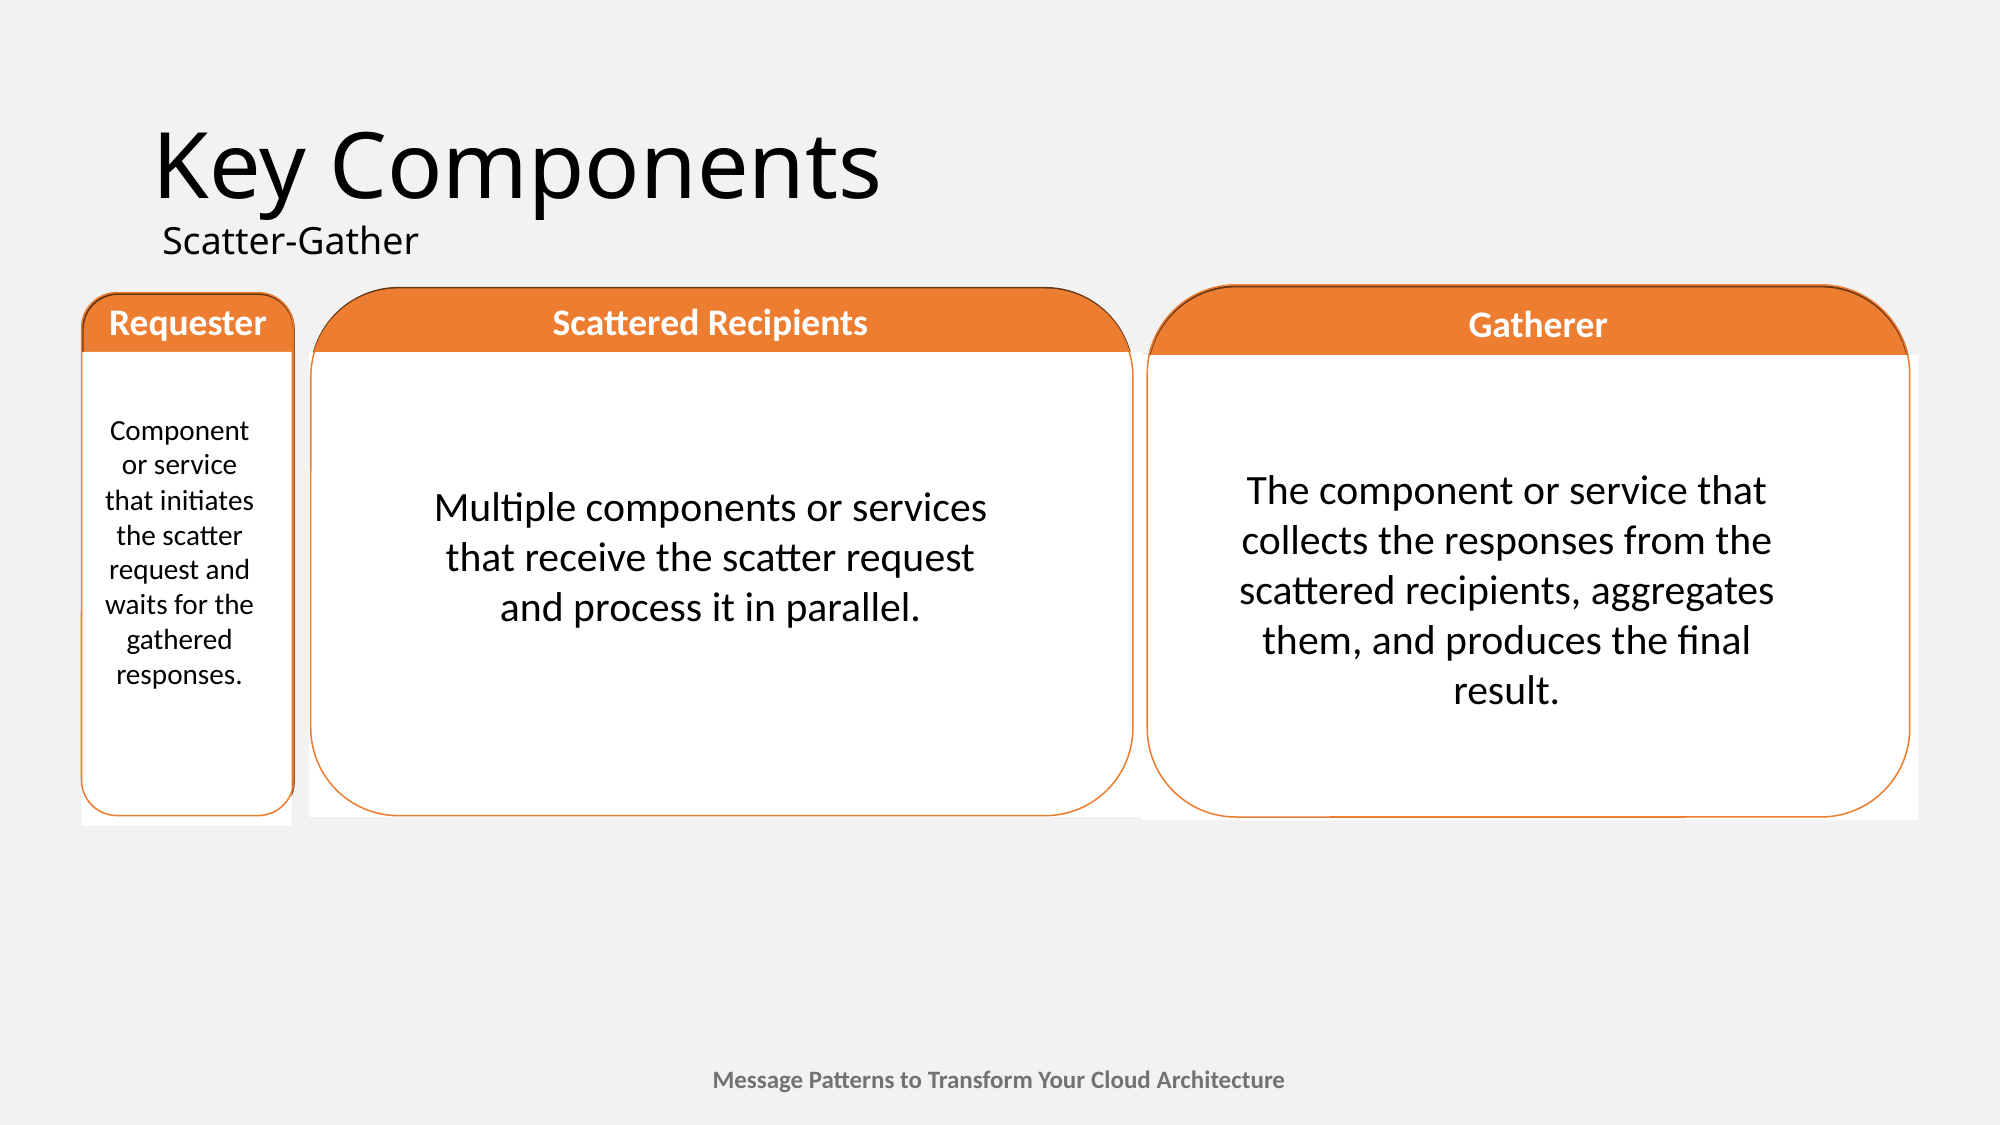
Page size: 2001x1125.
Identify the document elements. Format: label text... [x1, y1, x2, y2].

text_box Scatter-Gather [147, 209, 435, 270]
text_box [81, 290, 294, 826]
title Key Components [137, 59, 1863, 278]
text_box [308, 287, 1140, 818]
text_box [1140, 284, 1919, 821]
